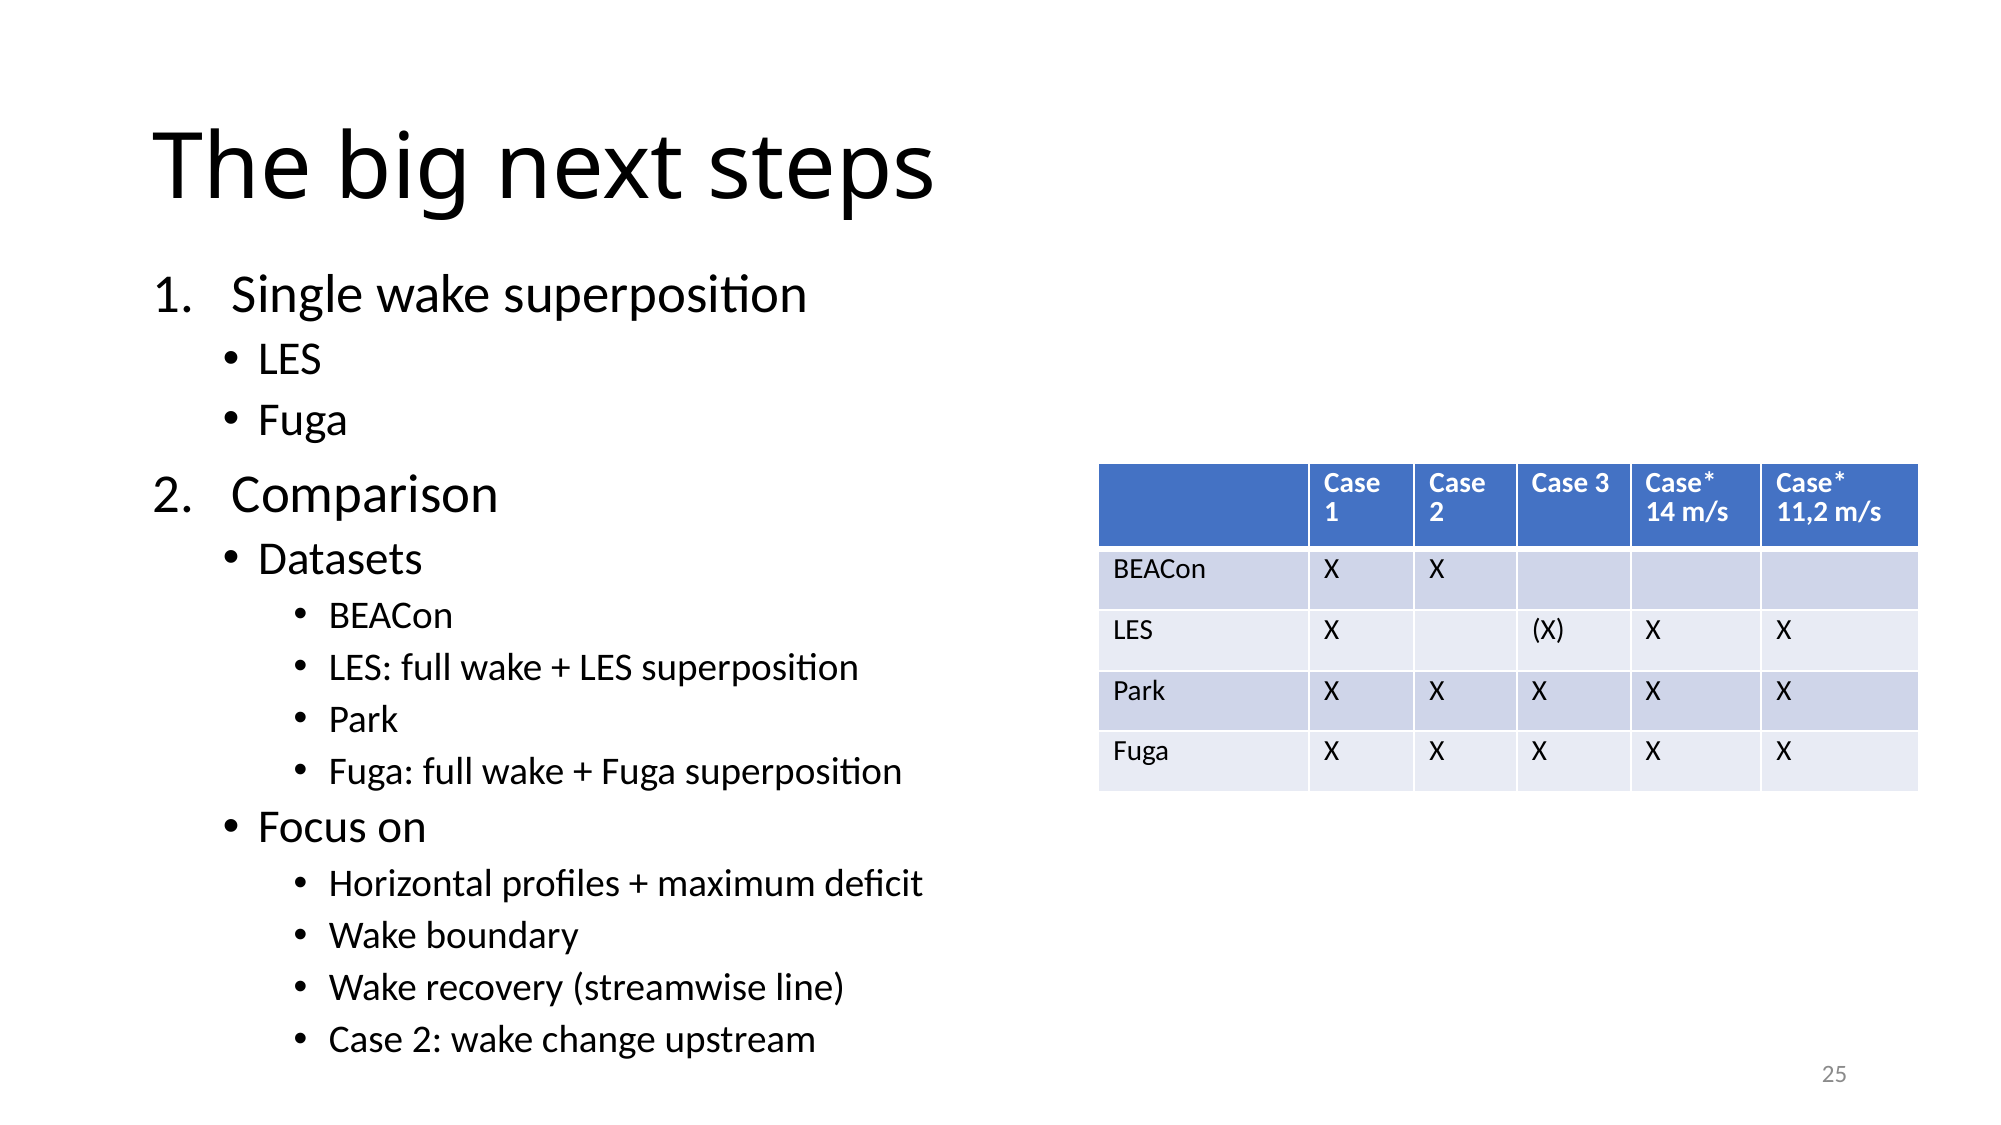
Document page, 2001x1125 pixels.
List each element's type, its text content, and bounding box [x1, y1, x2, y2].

table_cell X [1518, 672, 1630, 730]
table_cell Park [1099, 672, 1308, 730]
table_cell LES [1099, 611, 1308, 670]
table_header Case 3 [1518, 464, 1630, 546]
title The big next steps [137, 59, 1863, 258]
table_cell X [1632, 732, 1760, 791]
table_cell X [1632, 672, 1760, 730]
table_cell Fuga [1099, 732, 1308, 791]
table_cell [1518, 552, 1630, 609]
table_cell X [1310, 732, 1413, 791]
table_cell X [1518, 732, 1630, 791]
table_cell X [1310, 611, 1413, 670]
slide_number 25 [1412, 1042, 1863, 1103]
table_header Case* 11,2 m/s [1762, 464, 1918, 546]
table_header [1099, 464, 1308, 546]
table_cell BEACon [1099, 552, 1308, 609]
table_cell X [1762, 732, 1918, 791]
table_cell [1762, 552, 1918, 609]
table_cell [1415, 611, 1516, 670]
table_cell X [1310, 552, 1413, 609]
table_cell X [1415, 672, 1516, 730]
table_cell X [1415, 552, 1516, 609]
table_cell X [1632, 611, 1760, 670]
list Single wake superposition LES Fuga Comparison Datasets BEACon LES: full wake + LES superposition Park Fuga: full wake + Fuga superposition Focus on Horizontal profiles + maximum deficit Wake boundary Wake recovery (streamwise line) Case 2: wake change upstream [137, 258, 1863, 1073]
table_cell X [1415, 732, 1516, 791]
table_cell X [1762, 672, 1918, 730]
table_cell (X) [1518, 611, 1630, 670]
table_cell X [1762, 611, 1918, 670]
table_cell [1632, 552, 1760, 609]
table_header Case* 14 m/s [1632, 464, 1760, 546]
table_header Case 2 [1415, 464, 1516, 546]
table_header Case 1 [1310, 464, 1413, 546]
table_cell X [1310, 672, 1413, 730]
